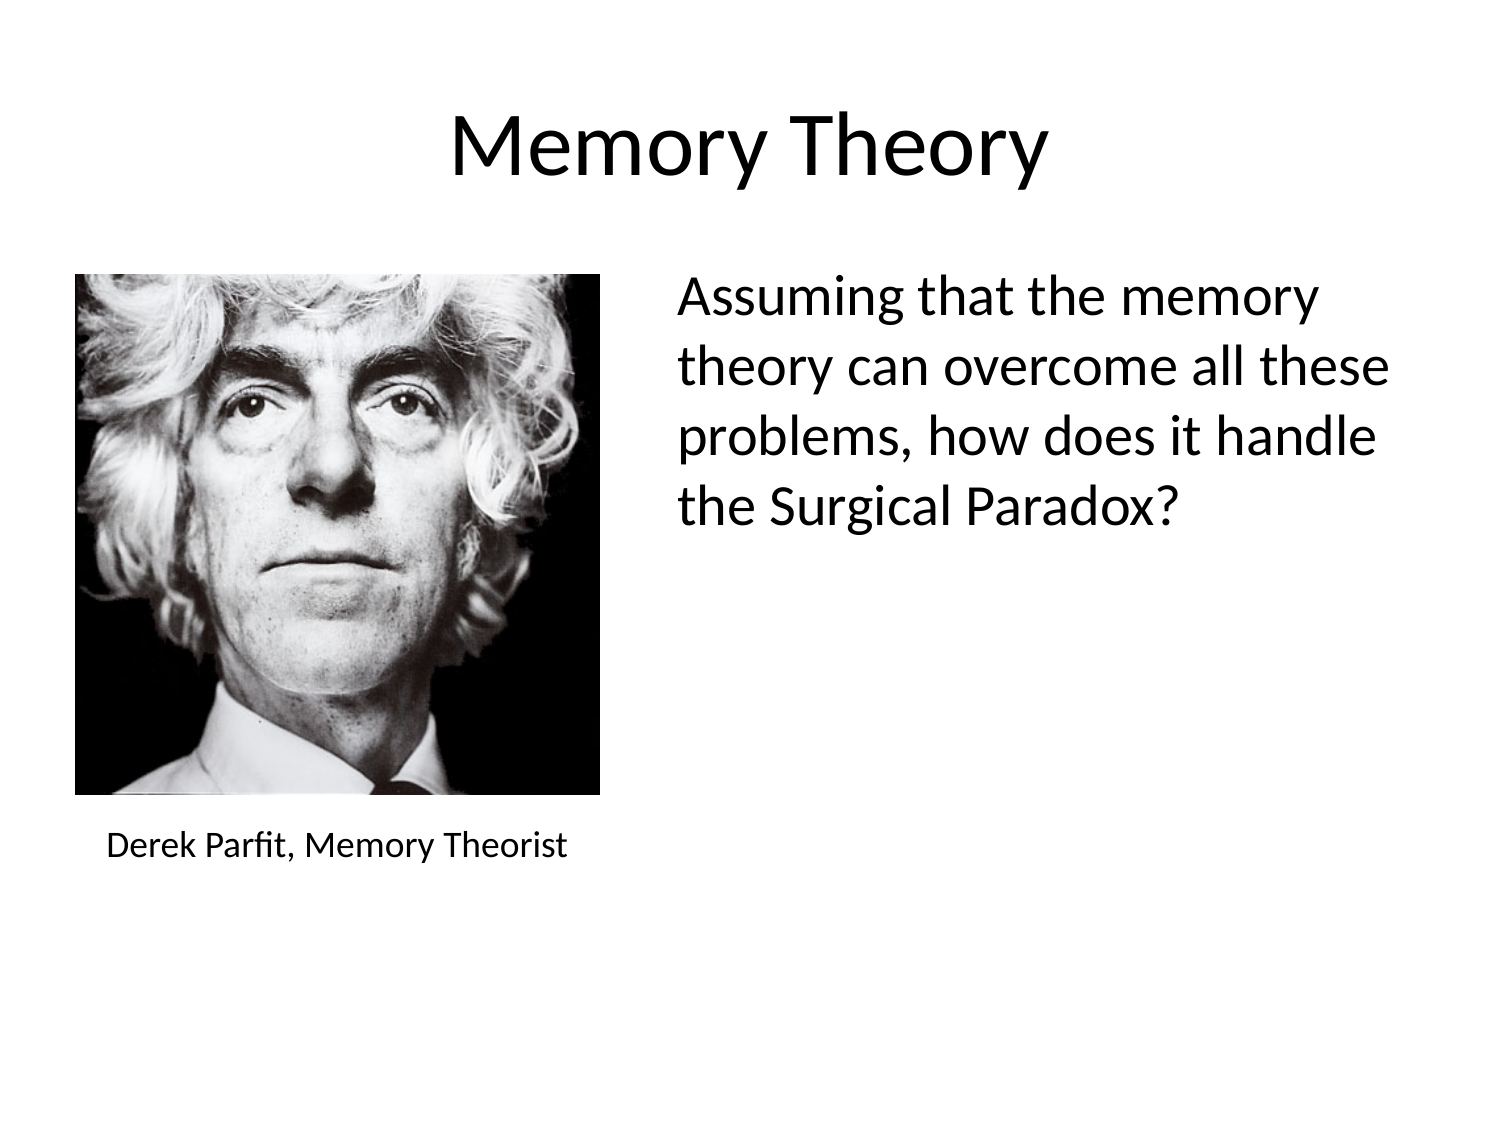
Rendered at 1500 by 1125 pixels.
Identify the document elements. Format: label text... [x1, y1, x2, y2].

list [74, 274, 601, 795]
text_box Derek Parfit, Memory Theorist [74, 812, 600, 873]
list Assuming that the memory theory can overcome all these problems, how does it handle the Surgical Paradox? [662, 249, 1425, 993]
title Memory Theory [75, 45, 1425, 233]
